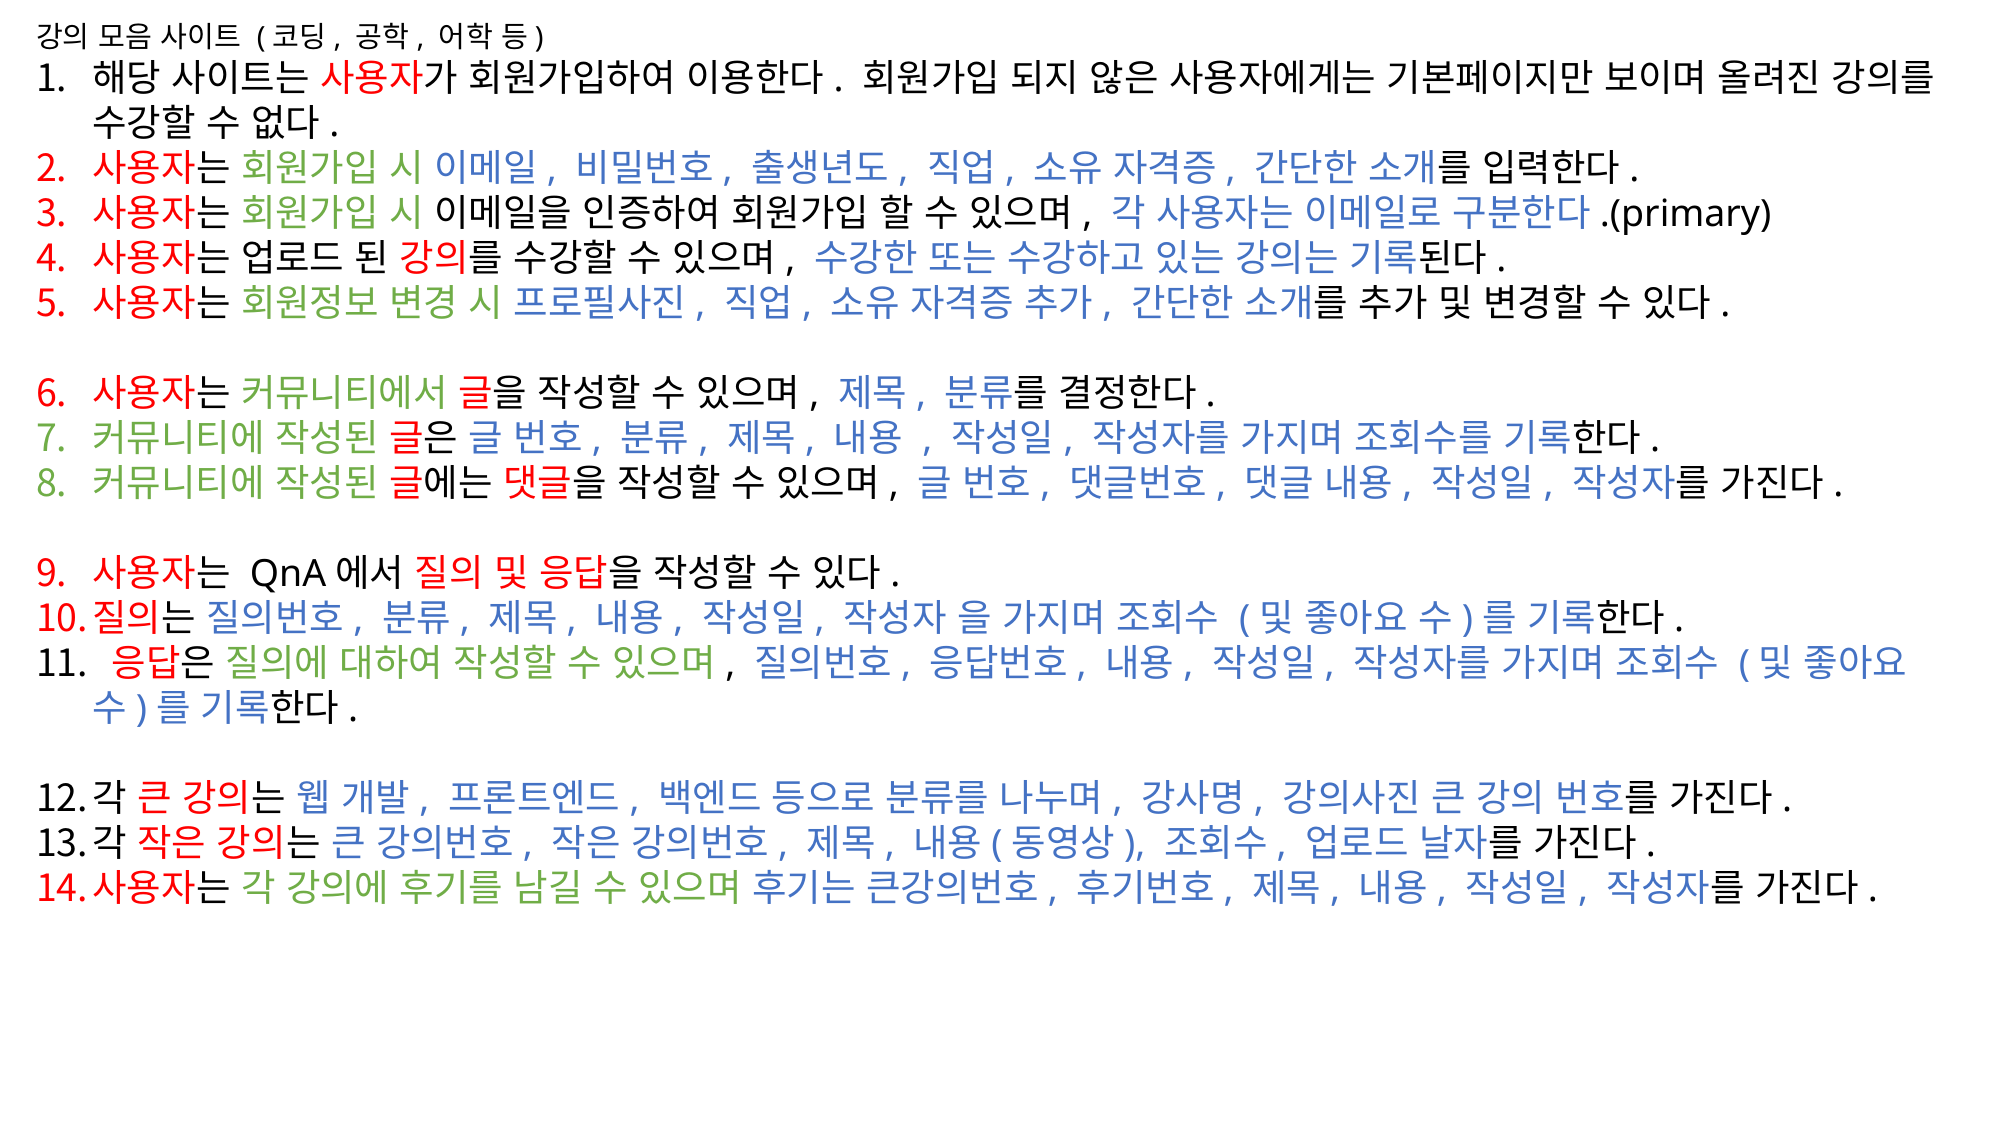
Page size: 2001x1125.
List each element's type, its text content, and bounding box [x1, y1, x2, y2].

text_box 강의 모음 사이트 (코딩, 공학, 어학 등) 해당 사이트는 사용자가 회원가입하여 이용한다. 회원가입 되지 않은 사용자에게는 기본페이지만 보이며 올려진 강의를 수강할 수 없다. 사용자는 회원가입 시 이메일, 비밀번호, 출생년도, 직업, 소유 자격증, 간단한 소개를 입력한다. 사용자는 회원가입 시 이메일을 인증하여 회원가입 할 수 있으며, 각 사용자는 이메일로 구분한다.(primary) 사용자는 업로드 된 강의를 수강할 수 있으며, 수강한 또는 수강하고 있는 강의는 기록된다. 사용자는 회원정보 변경 시 프로필사진, 직업, 소유 자격증 추가, 간단한 소개를 추가 및 변경할 수 있다. 사용자는 커뮤니티에서 글을 작성할 수 있으며, 제목, 분류를 결정한다. 커뮤니티에 작성된 글은 글 번호, 분류, 제목, 내용 , 작성일, 작성자를 가지며 조회수를 기록한다. 커뮤니티에 작성된 글에는 댓글을 작성할 수 있으며, 글 번호, 댓글번호, 댓글 내용, 작성일, 작성자를 가진다. 사용자는 QnA에서 질의 및 응답을 작성할 수 있다. 질의는 질의번호, 분류, 제목, 내용, 작성일, 작성자 을 가지며 조회수 (및 좋아요 수)를 기록한다. 응답은 질의에 대하여 작성할 수 있으며, 질의번호, 응답번호, 내용, 작성일, 작성자를 가지며 조회수 (및 좋아요 수)를 기록한다. 각 큰 강의는 웹 개발, 프론트엔드, 백엔드 등으로 분류를 나누며, 강사명, 강의사진 큰 강의 번호를 가진다. 각 작은 강의는 큰 강의번호, 작은 강의번호, 제목, 내용(동영상), 조회수, 업로드 날자를 가진다. 사용자는 각 강의에 후기를 남길 수 있으며 후기는 큰강의번호, 후기번호, 제목, 내용, 작성일, 작성자를 가진다. [21, 11, 1973, 917]
